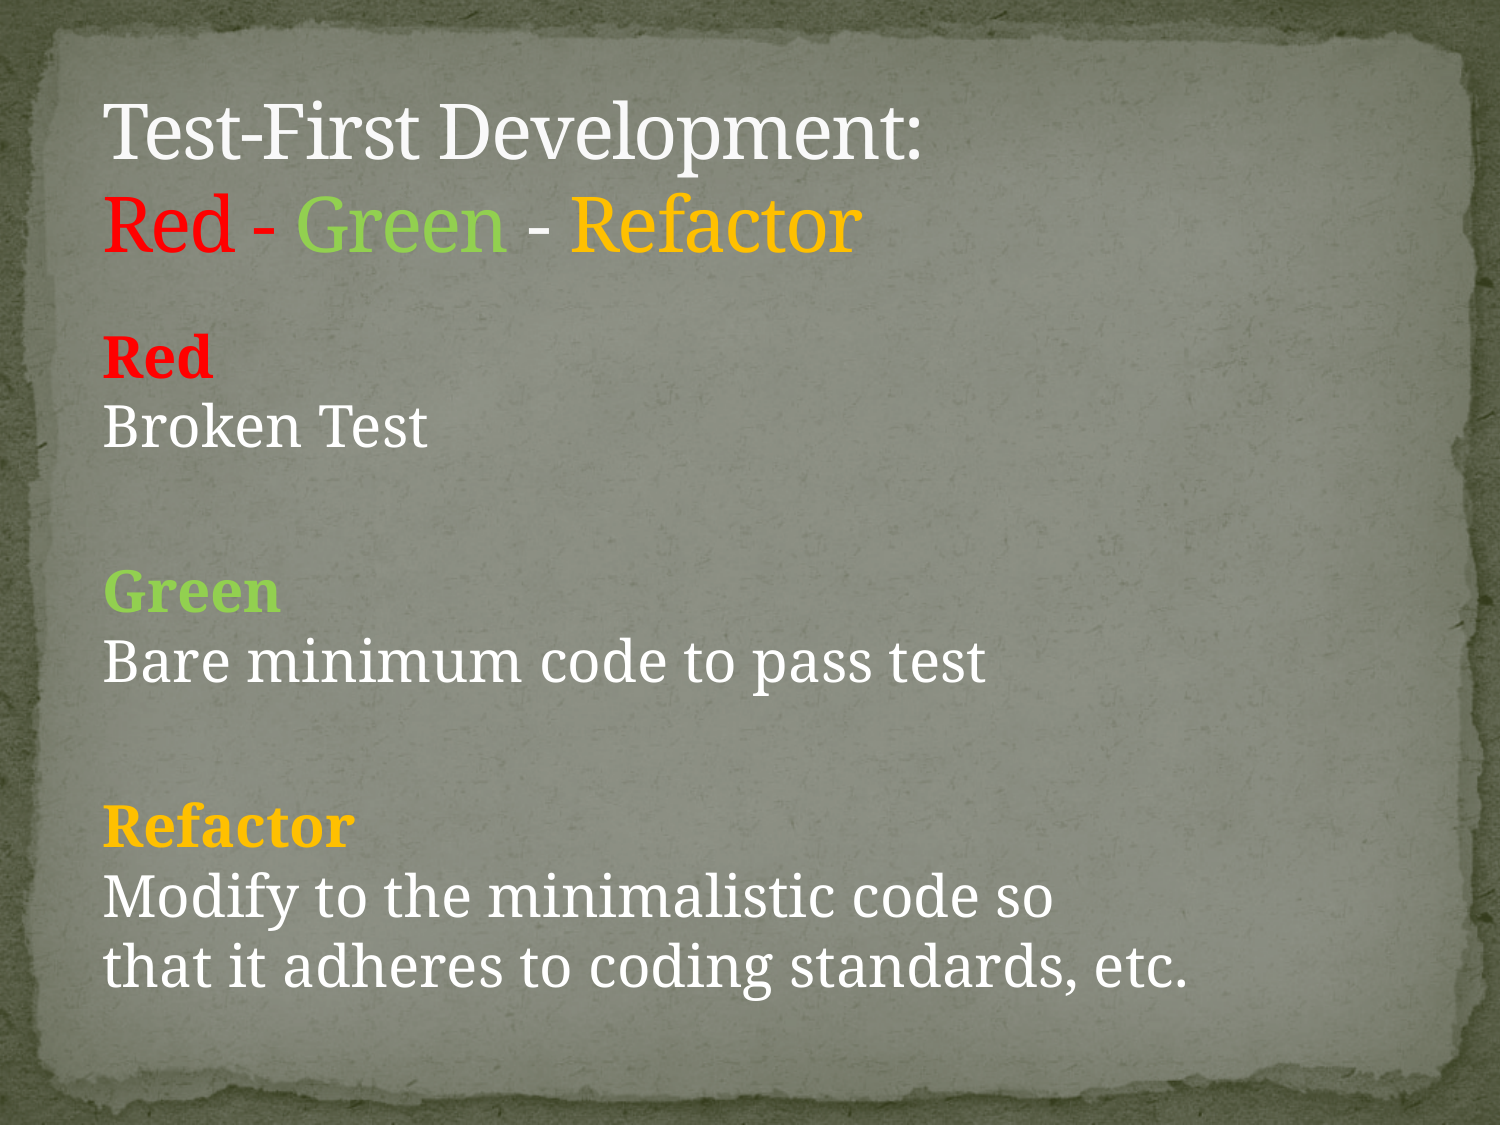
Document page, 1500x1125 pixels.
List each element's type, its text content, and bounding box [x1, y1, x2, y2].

title Test-First Development: Red - Green - Refactor [87, 74, 1438, 275]
list Red Broken Test Green Bare minimum code to pass test Refactor Modify to the minimalistic code so that it adheres to coding standards, etc. [87, 312, 1438, 1050]
